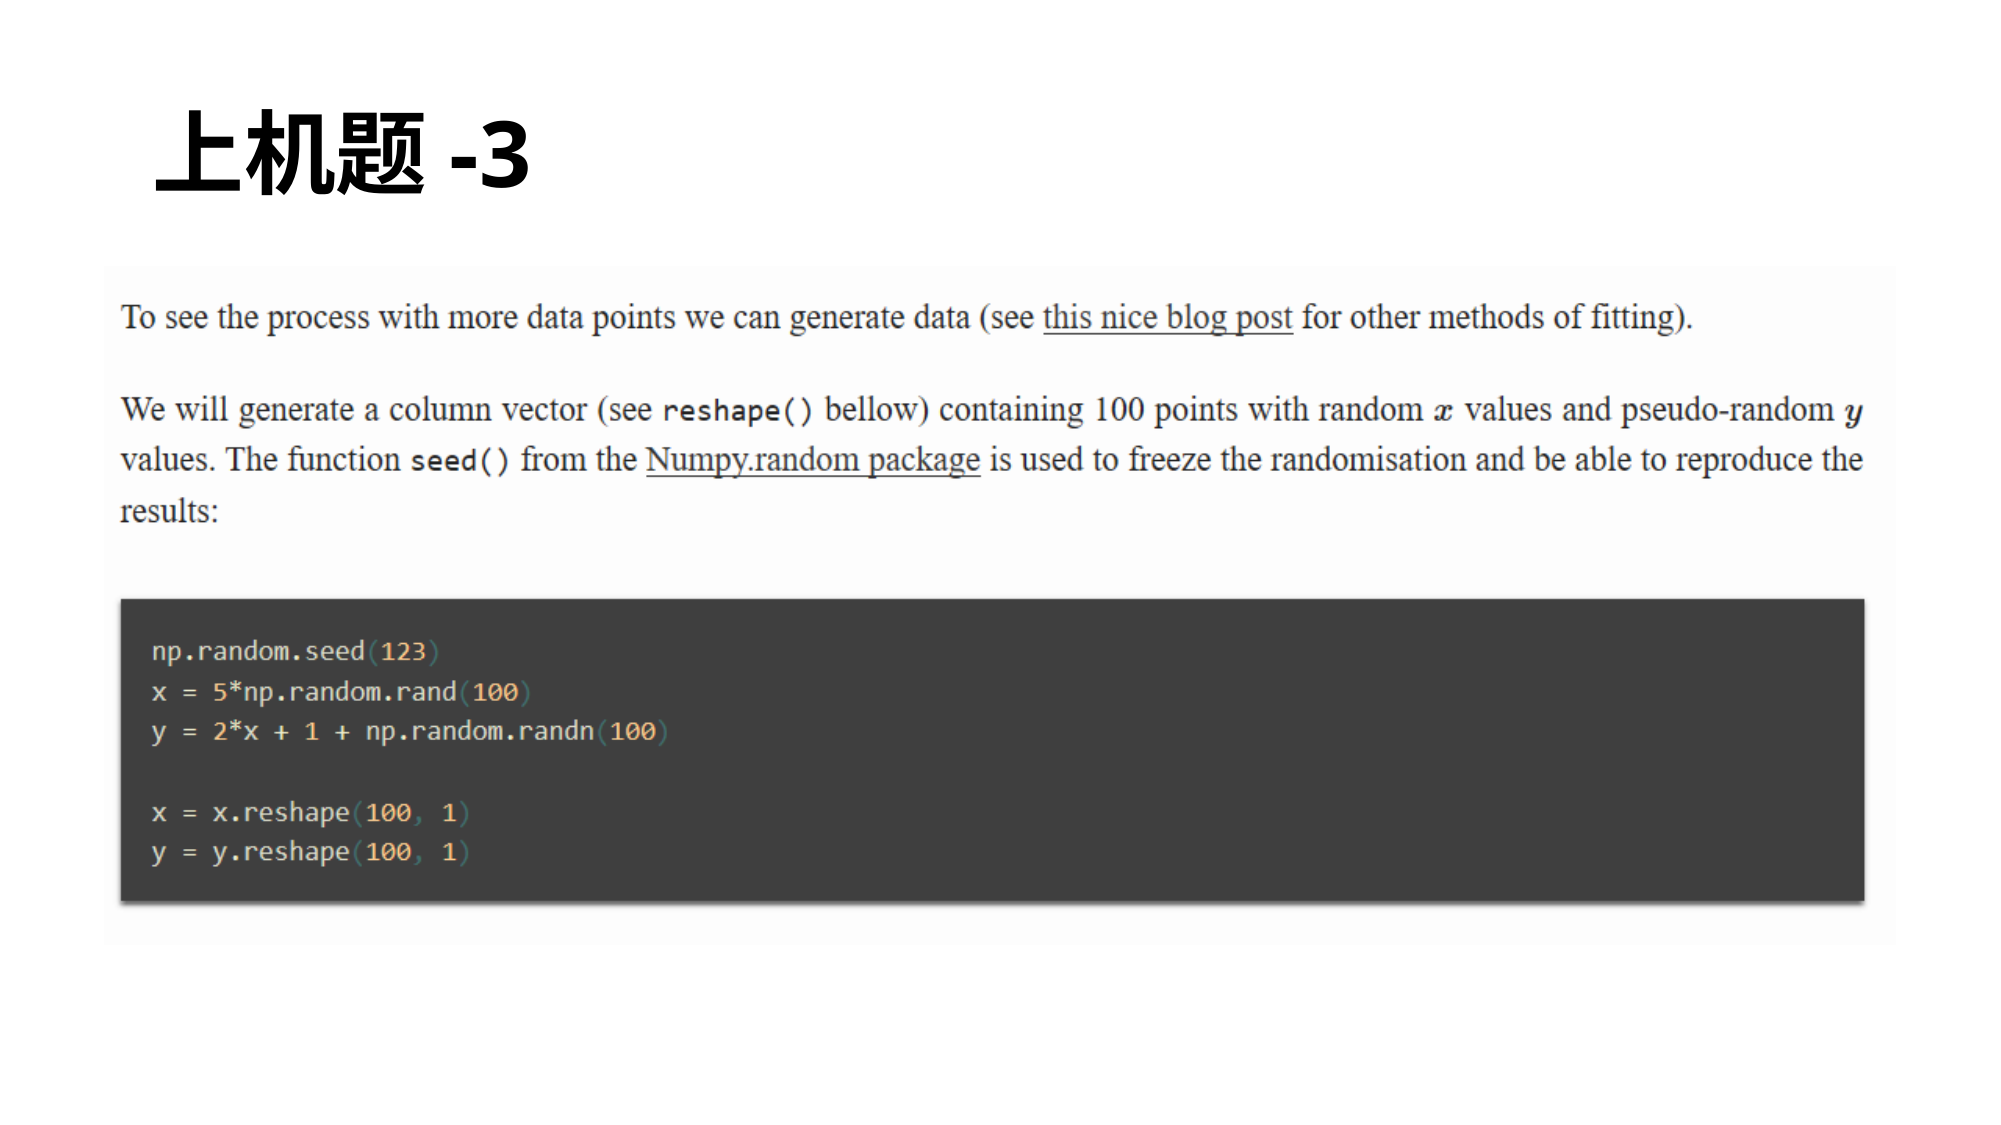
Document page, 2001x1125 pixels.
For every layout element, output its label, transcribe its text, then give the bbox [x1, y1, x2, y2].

picture [104, 266, 1896, 945]
title 上机题-3 [137, 49, 1863, 266]
